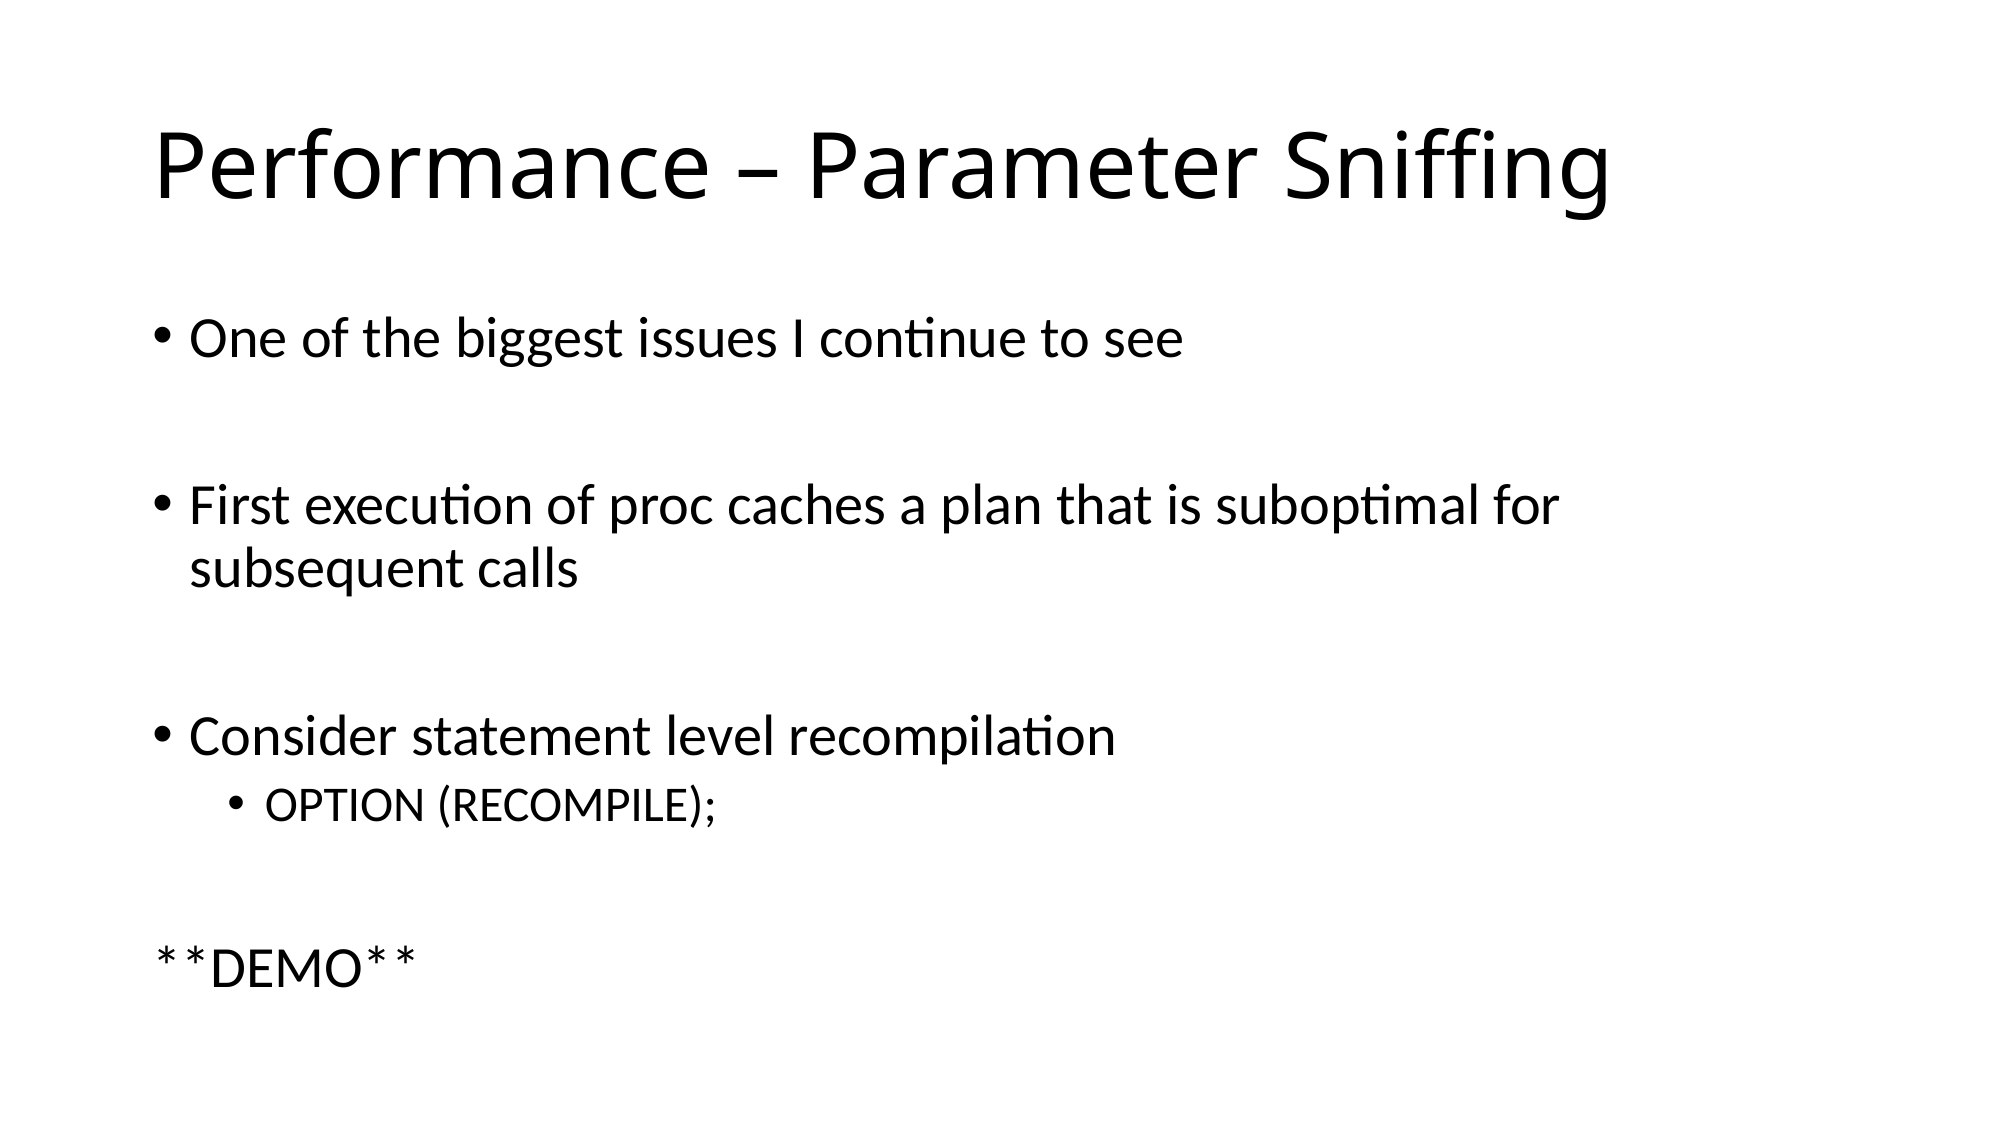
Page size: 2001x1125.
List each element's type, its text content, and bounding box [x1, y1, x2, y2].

list One of the biggest issues I continue to see First execution of proc caches a plan that is suboptimal for subsequent calls Consider statement level recompilation OPTION (RECOMPILE); **DEMO** [137, 299, 1863, 1014]
title Performance – Parameter Sniffing [137, 59, 1863, 278]
